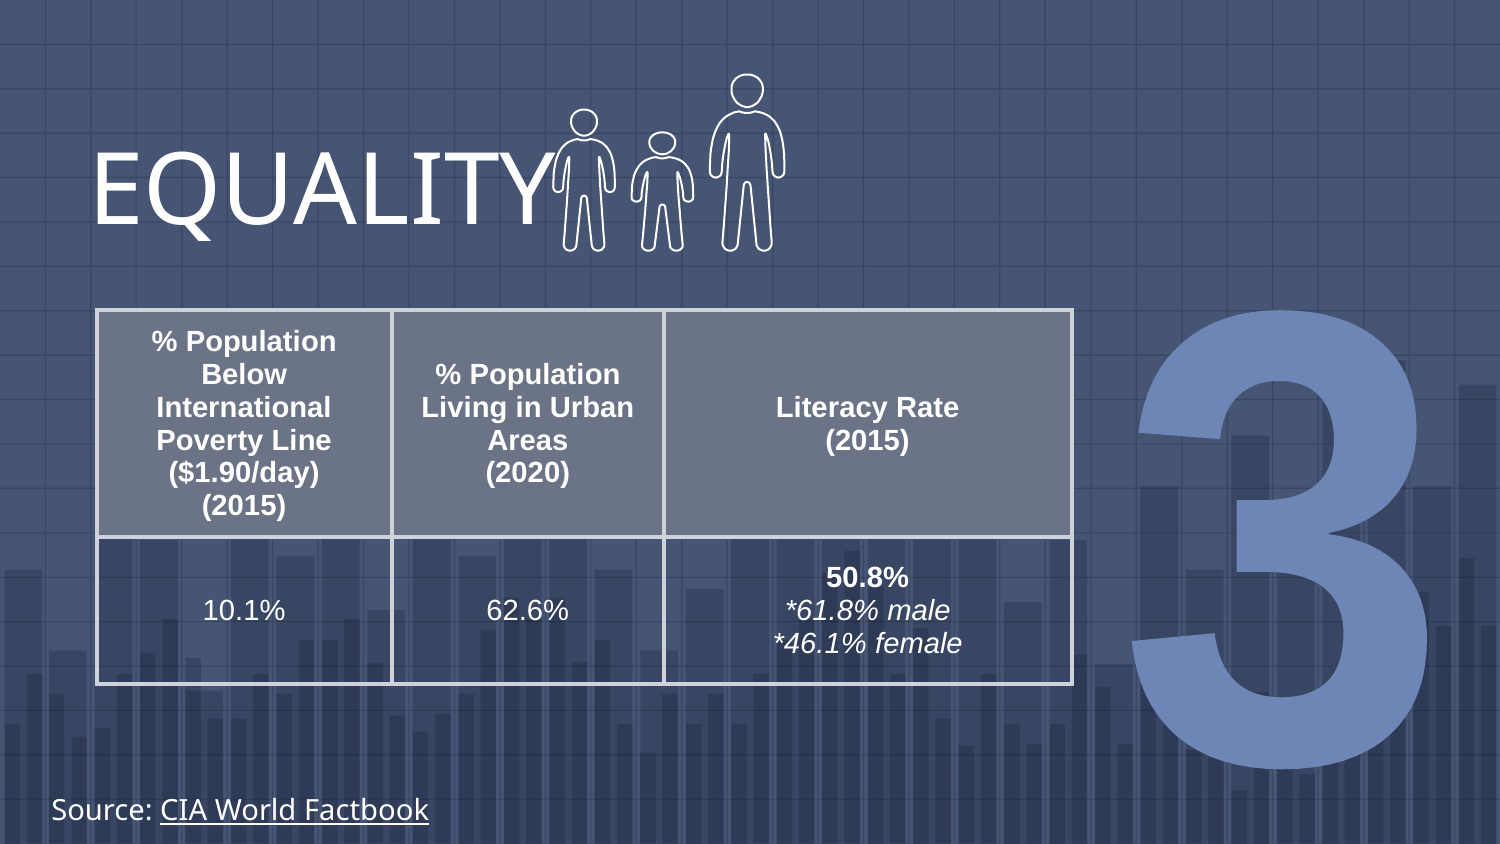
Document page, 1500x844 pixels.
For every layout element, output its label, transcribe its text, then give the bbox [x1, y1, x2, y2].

table_cell 10.1% [99, 539, 390, 682]
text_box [709, 74, 785, 251]
table_cell 62.6% [394, 539, 662, 682]
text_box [552, 109, 616, 251]
table_cell 50.8% *61.8% male *46.1% female [666, 539, 1070, 682]
table_header % Population Living in Urban Areas (2020) [394, 312, 662, 535]
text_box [631, 132, 694, 251]
table_header % Population Below International Poverty Line ($1.90/day) (2015) [99, 312, 390, 535]
table_header Literacy Rate (2015) [666, 312, 1070, 535]
title EQUALITY [73, 109, 1349, 300]
text_box Source: CIA World Factbook [36, 776, 578, 837]
